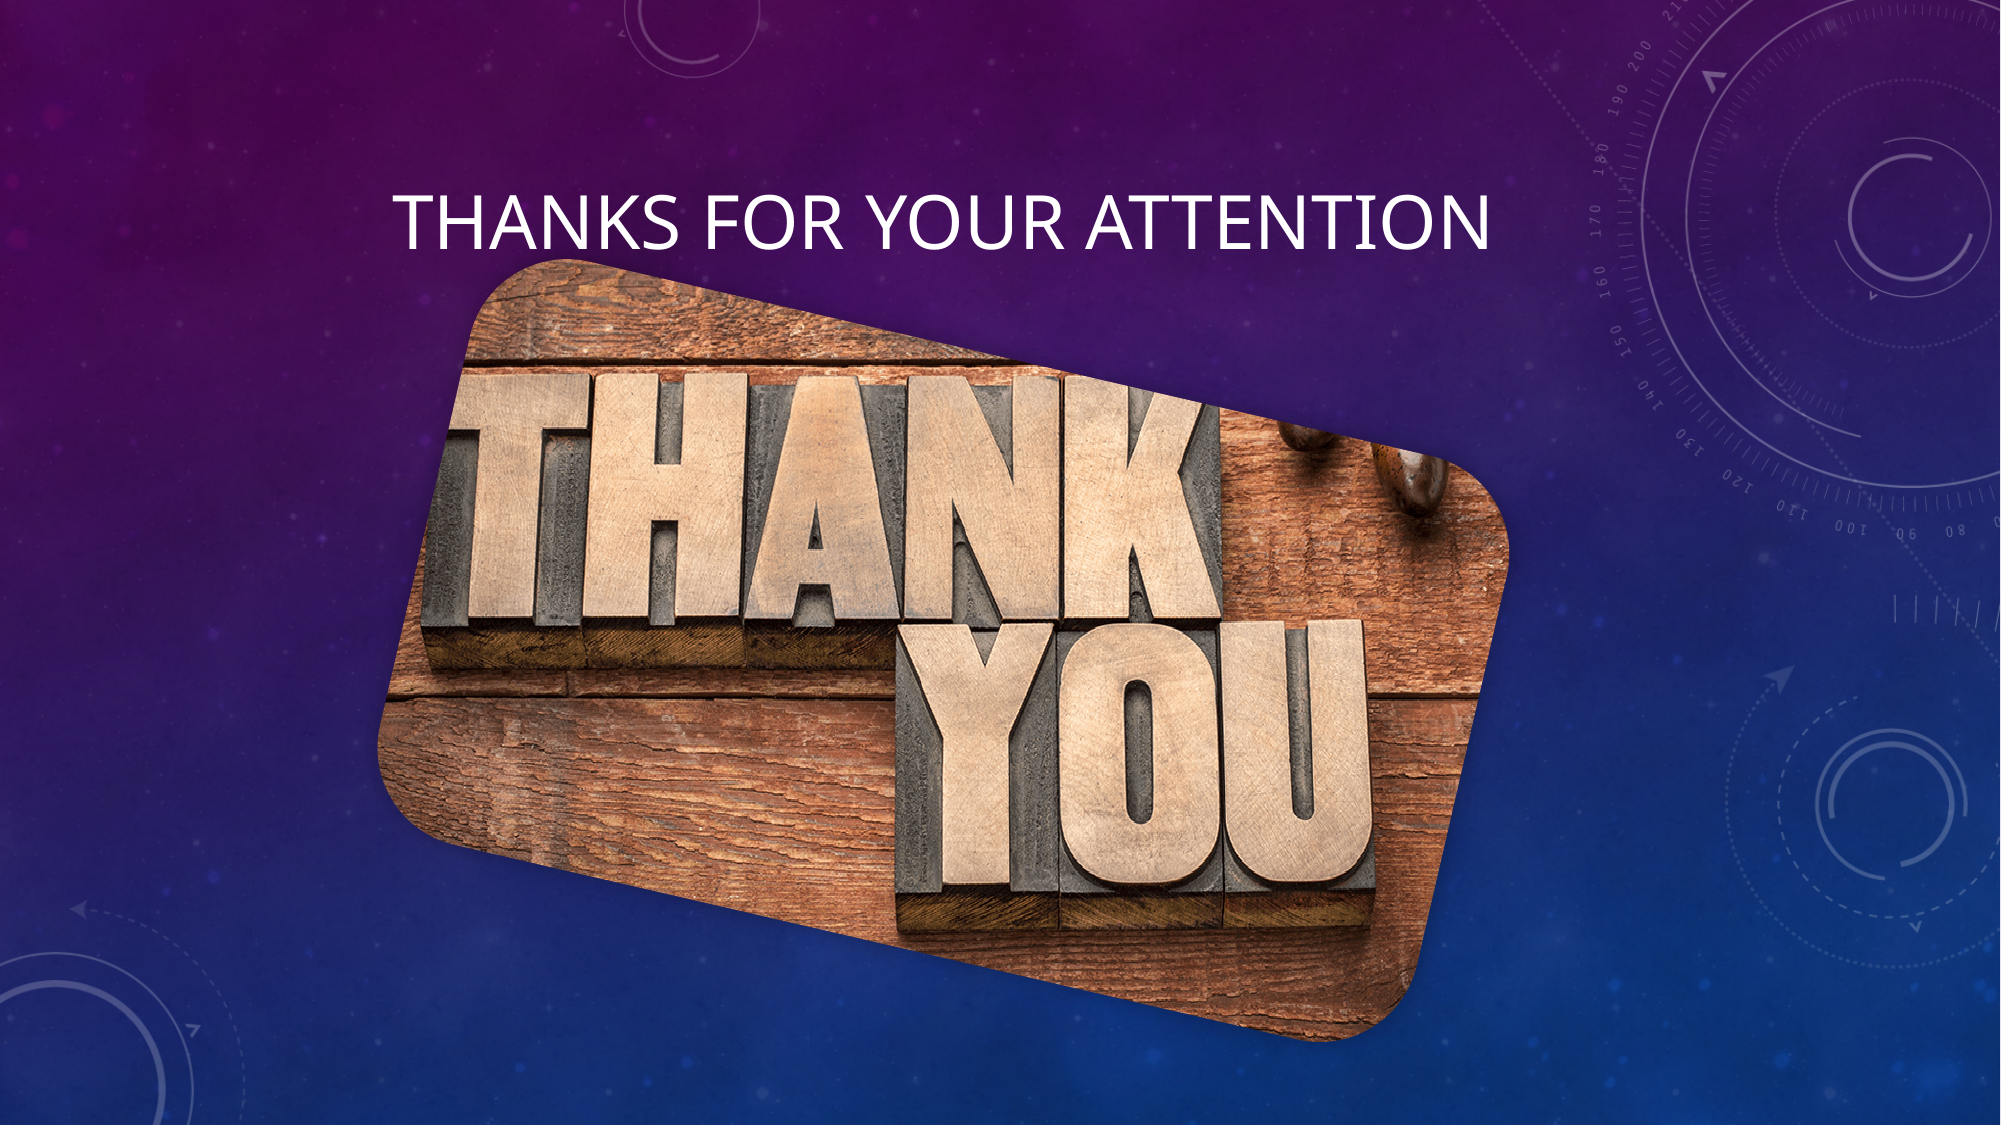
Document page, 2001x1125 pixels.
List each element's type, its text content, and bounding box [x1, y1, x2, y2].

picture [0, 0, 2001, 1125]
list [411, 351, 1476, 951]
title thanks for your attention [112, 99, 1775, 339]
